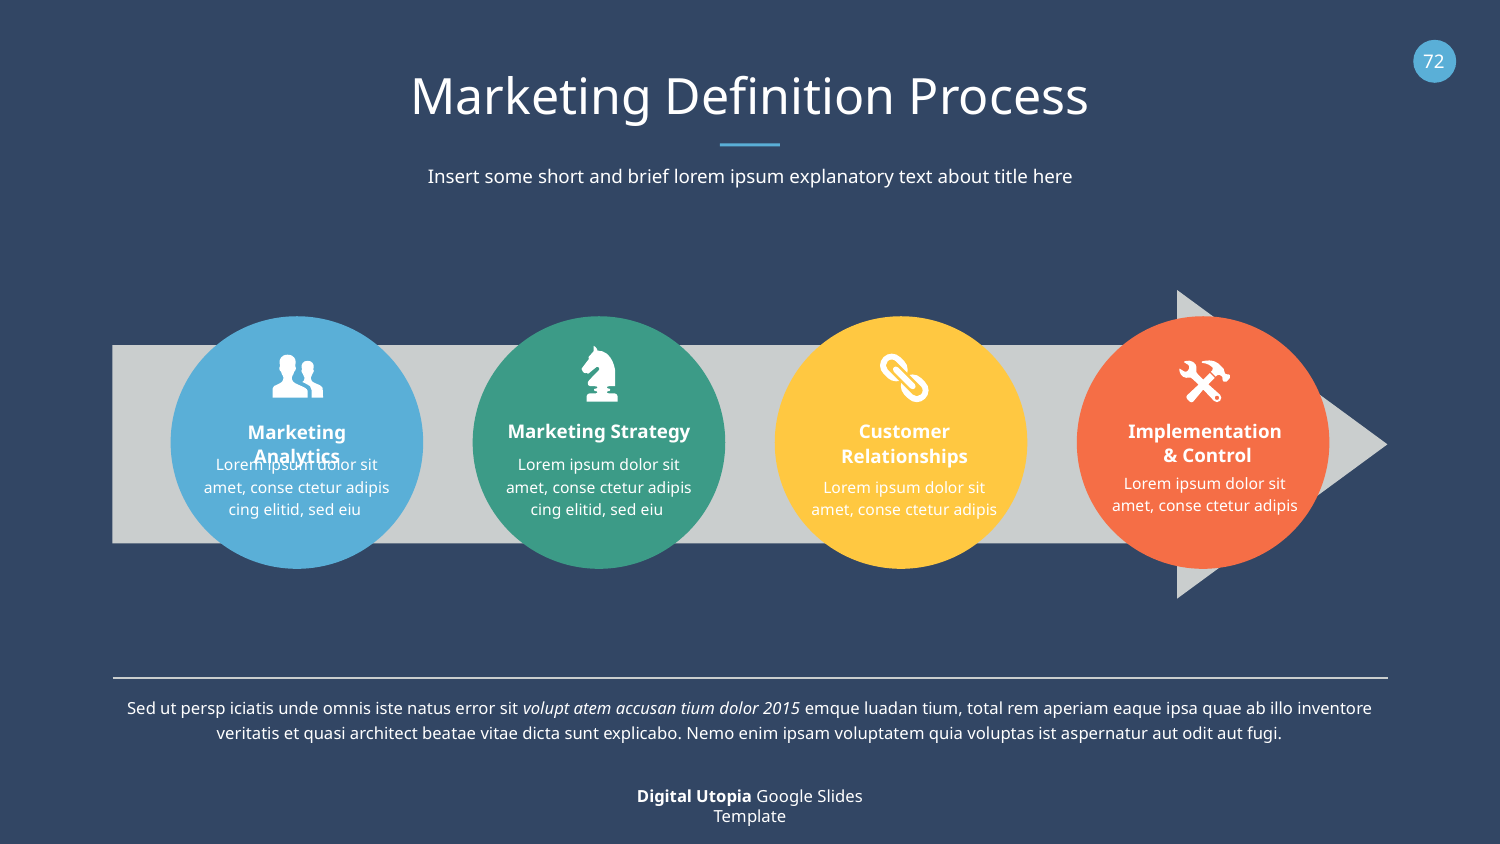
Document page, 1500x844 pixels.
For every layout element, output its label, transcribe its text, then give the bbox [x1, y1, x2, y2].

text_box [112, 289, 1388, 599]
text_box Sed ut persp iciatis unde omnis iste natus error sit volupt atem accusan tium dolor 2015 emque luadan tium, total rem aperiam eaque ipsa quae ab illo inventore veritatis et quasi architect beatae vitae dicta sunt explicabo. Nemo enim ipsam voluptatem quia voluptas ist aspernatur aut odit aut fugi. [105, 692, 1396, 741]
list Insert some short and brief lorem ipsum explanatory text about title here [112, 164, 1388, 190]
list Marketing Definition Process [112, 64, 1388, 131]
